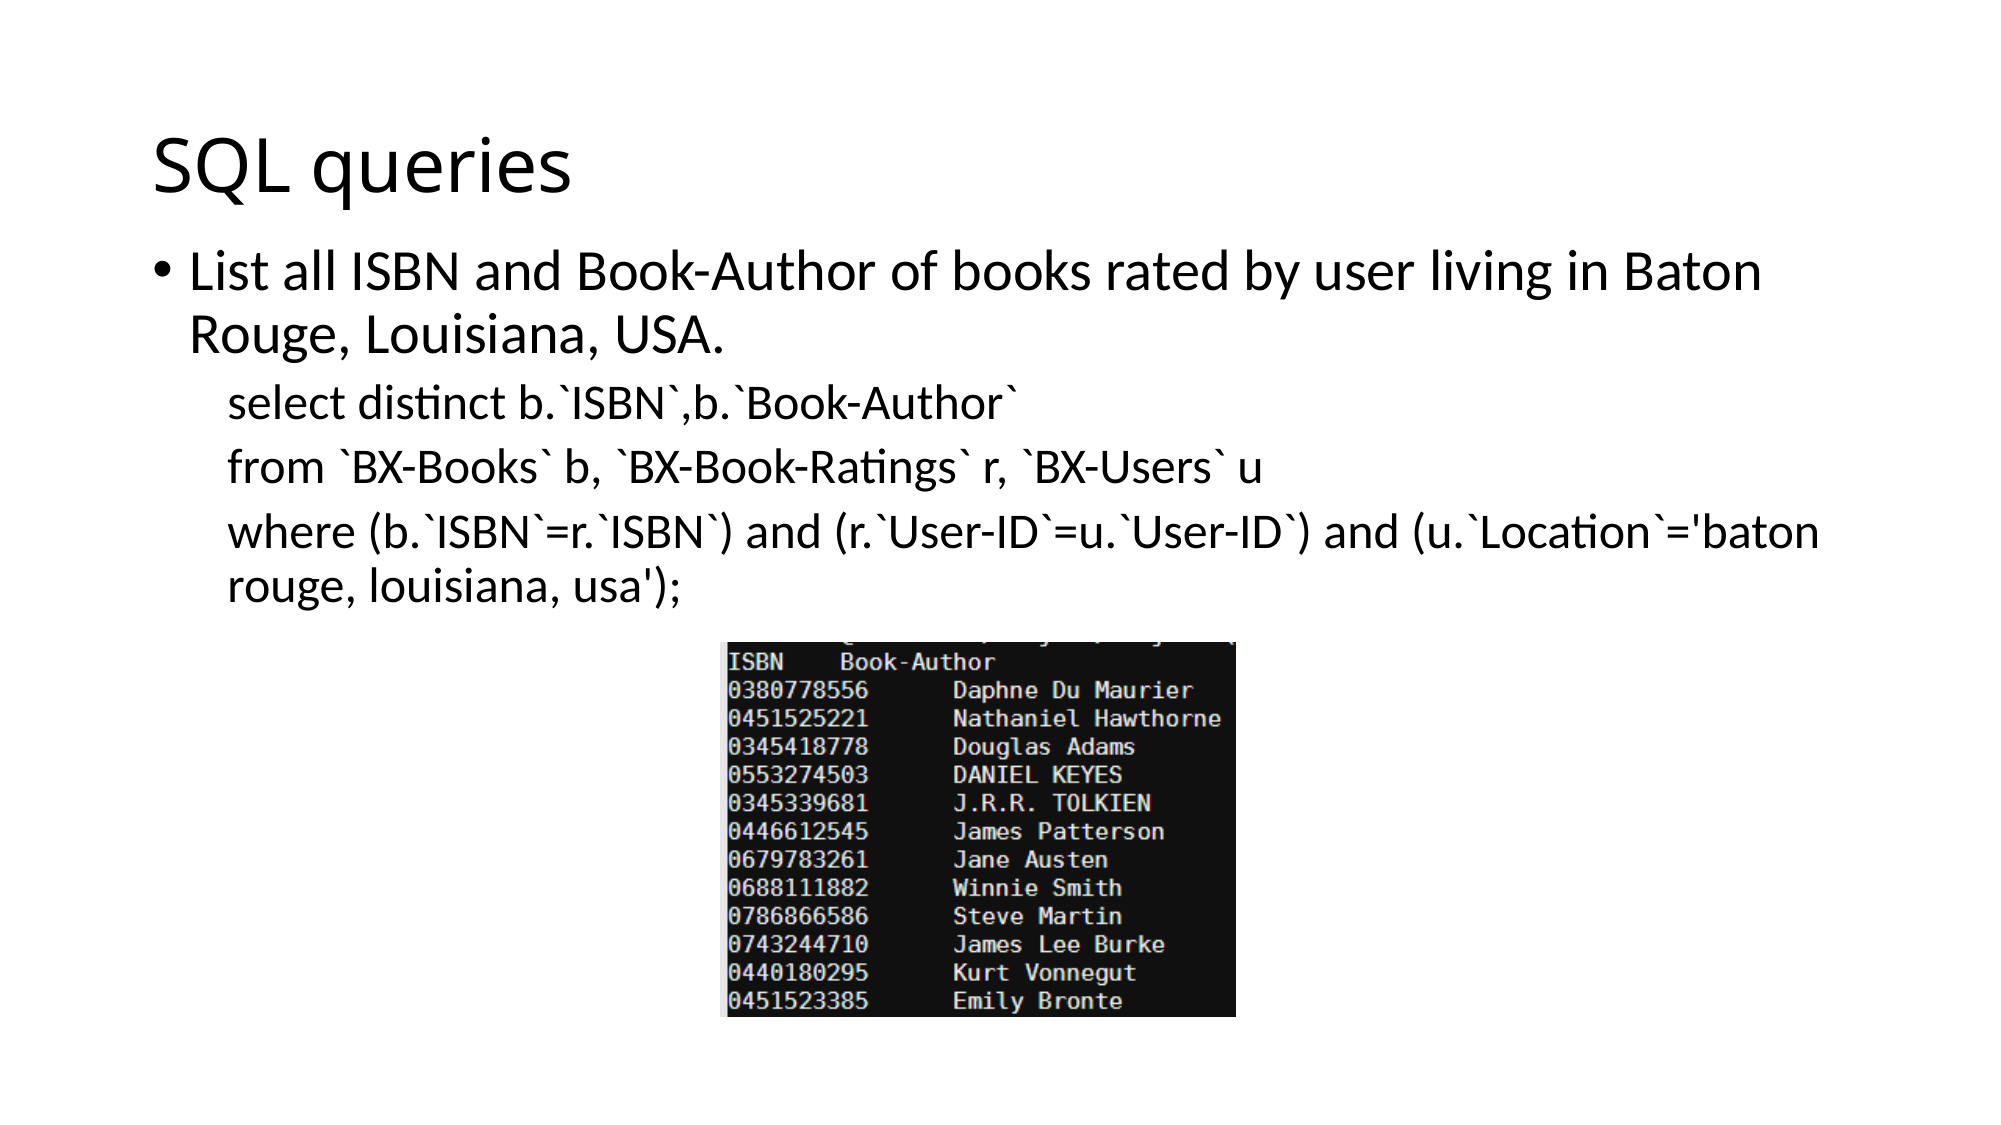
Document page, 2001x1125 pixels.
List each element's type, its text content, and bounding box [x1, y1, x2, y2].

title SQL queries [137, 59, 1863, 232]
picture [720, 642, 1236, 1017]
list List all ISBN and Book-Author of books rated by user living in Baton Rouge, Louisiana, USA. select distinct b.`ISBN`,b.`Book-Author` from `BX-Books` b, `BX-Book-Ratings` r, `BX-Users` u where (b.`ISBN`=r.`ISBN`) and (r.`User-ID`=u.`User-ID`) and (u.`Location`='baton rouge, louisiana, usa'); [137, 232, 1863, 947]
